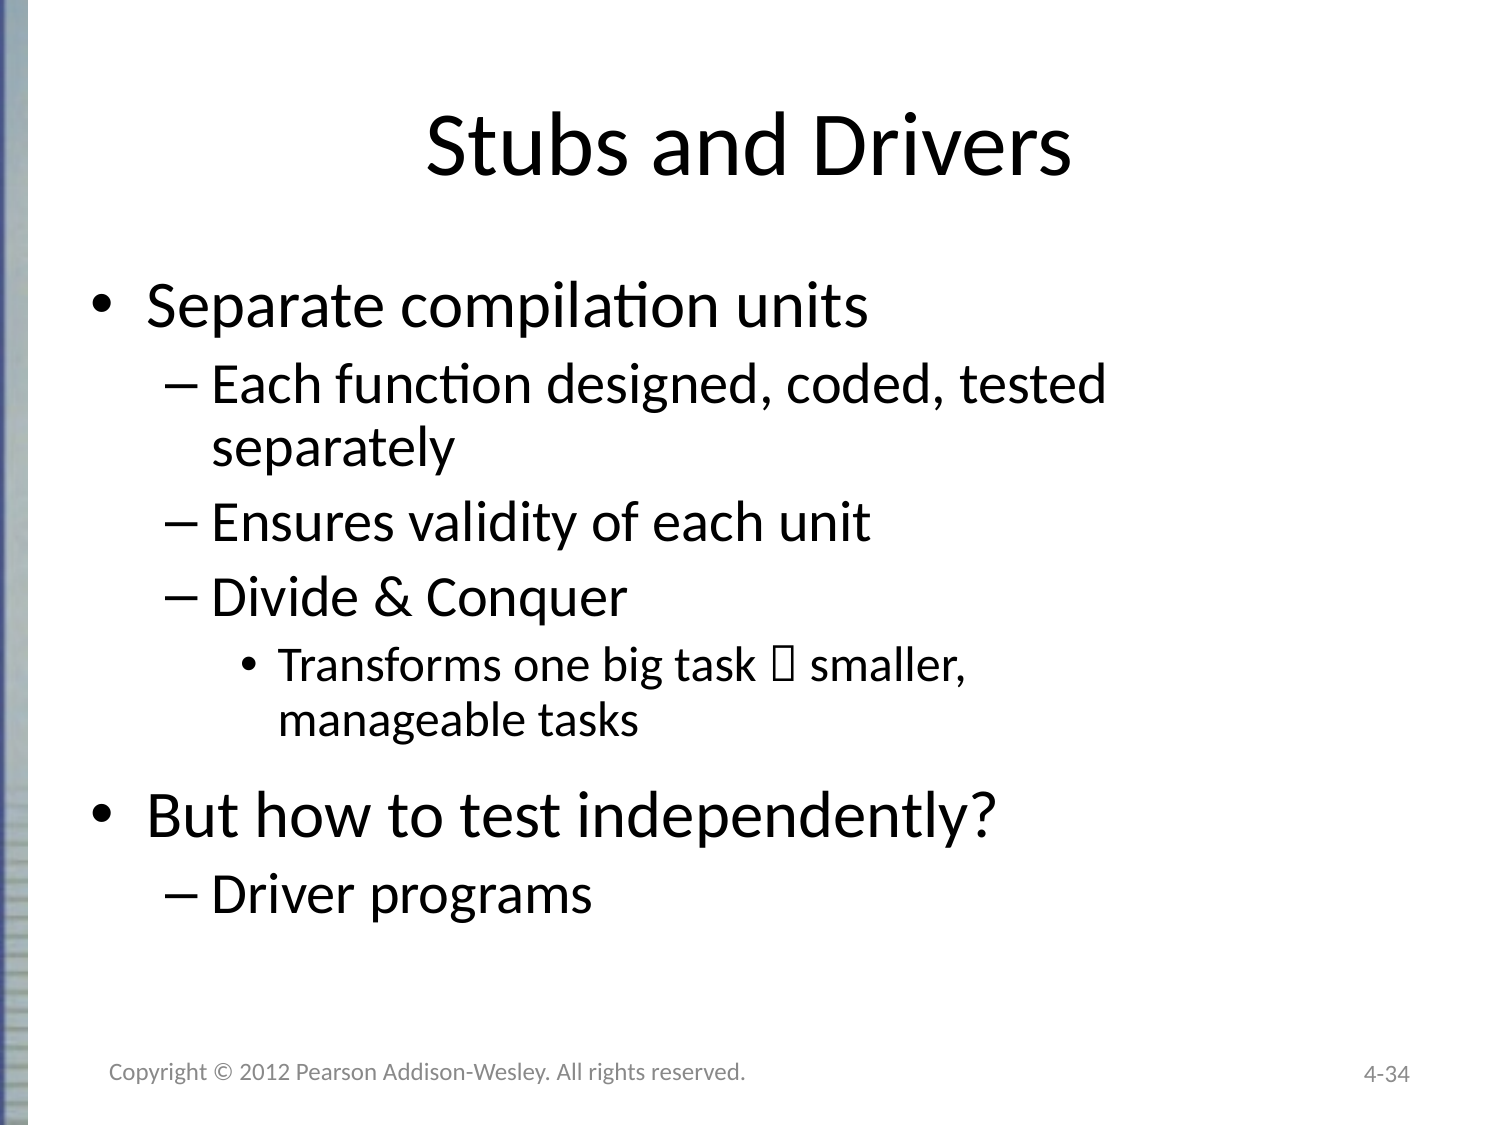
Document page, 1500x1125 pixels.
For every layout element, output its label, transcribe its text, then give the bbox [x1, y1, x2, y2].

title Stubs and Drivers [75, 45, 1425, 233]
slide_number 4-34 [1074, 1042, 1425, 1103]
footer Copyright © 2012 Pearson Addison-Wesley. All rights reserved. [75, 1040, 788, 1100]
picture [0, 0, 28, 1125]
list Separate compilation units Each function designed, coded, tested separately Ensures validity of each unit Divide & Conquer Transforms one big task  smaller, manageable tasks But how to test independently? Driver programs [75, 262, 1425, 1005]
